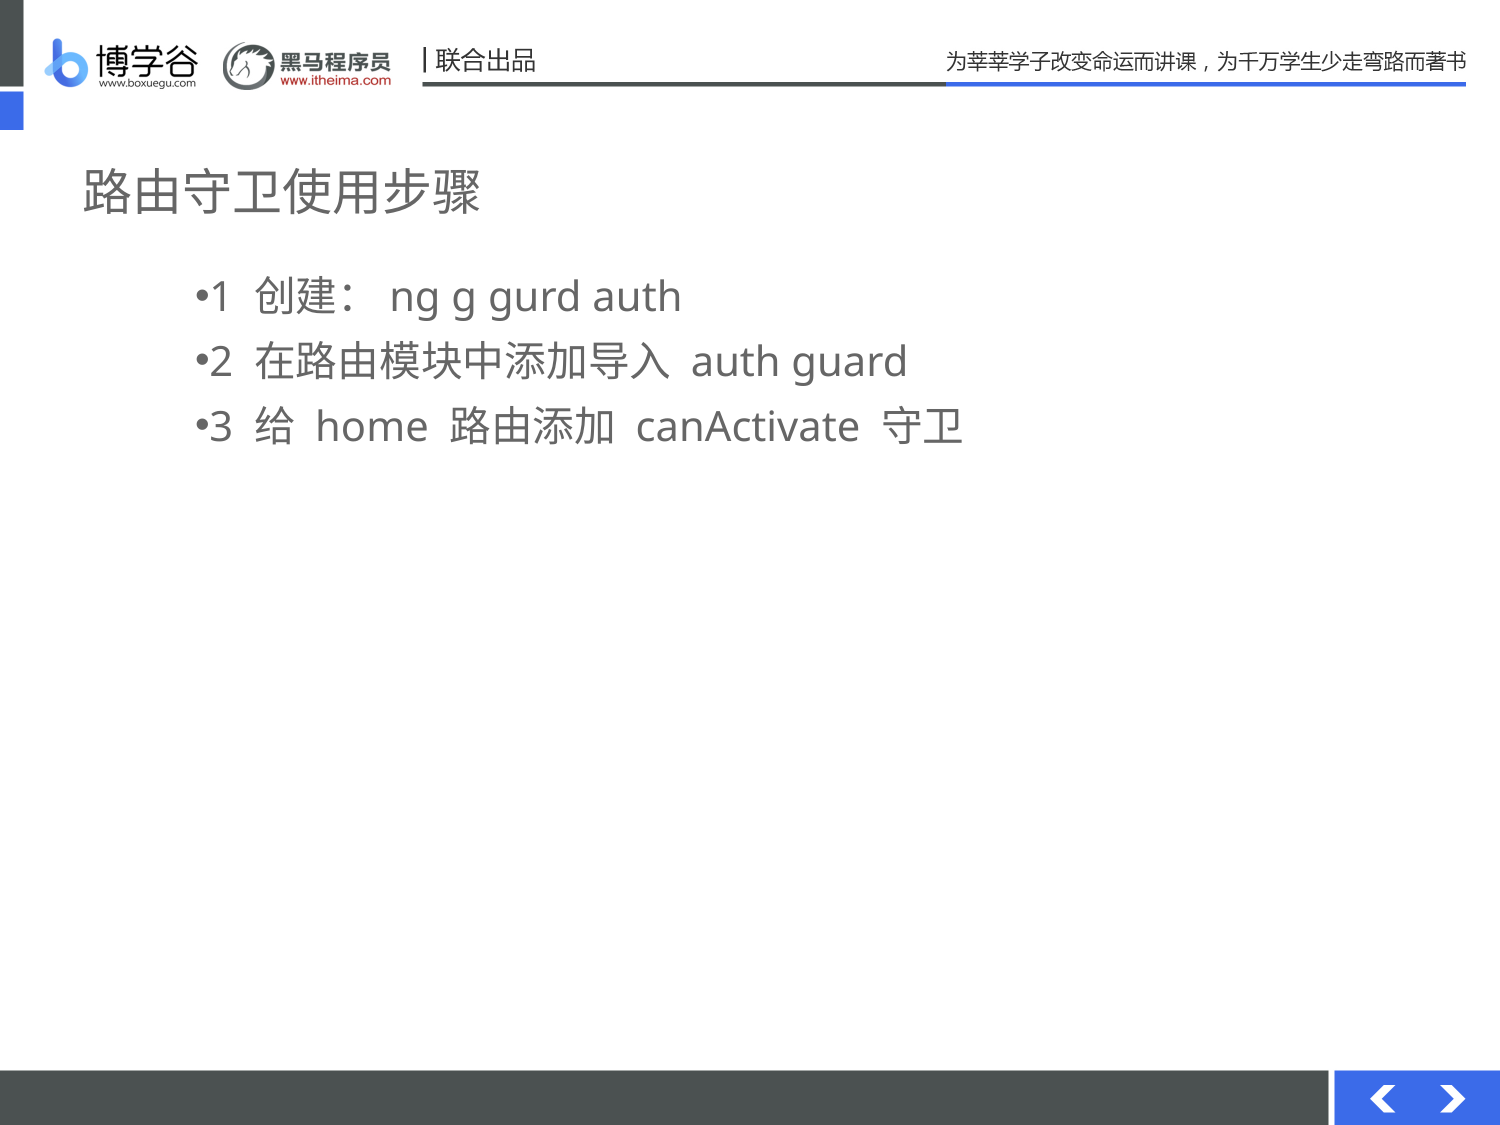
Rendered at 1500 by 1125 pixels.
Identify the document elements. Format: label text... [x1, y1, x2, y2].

title 路由守卫使用步骤 [74, 127, 1426, 254]
picture [0, 0, 1500, 1125]
list 1 创建：ng g gurd auth 2 在路由模块中添加导入 auth guard 3 给 home 路由添加 canActivate 守卫 [74, 261, 1426, 1006]
